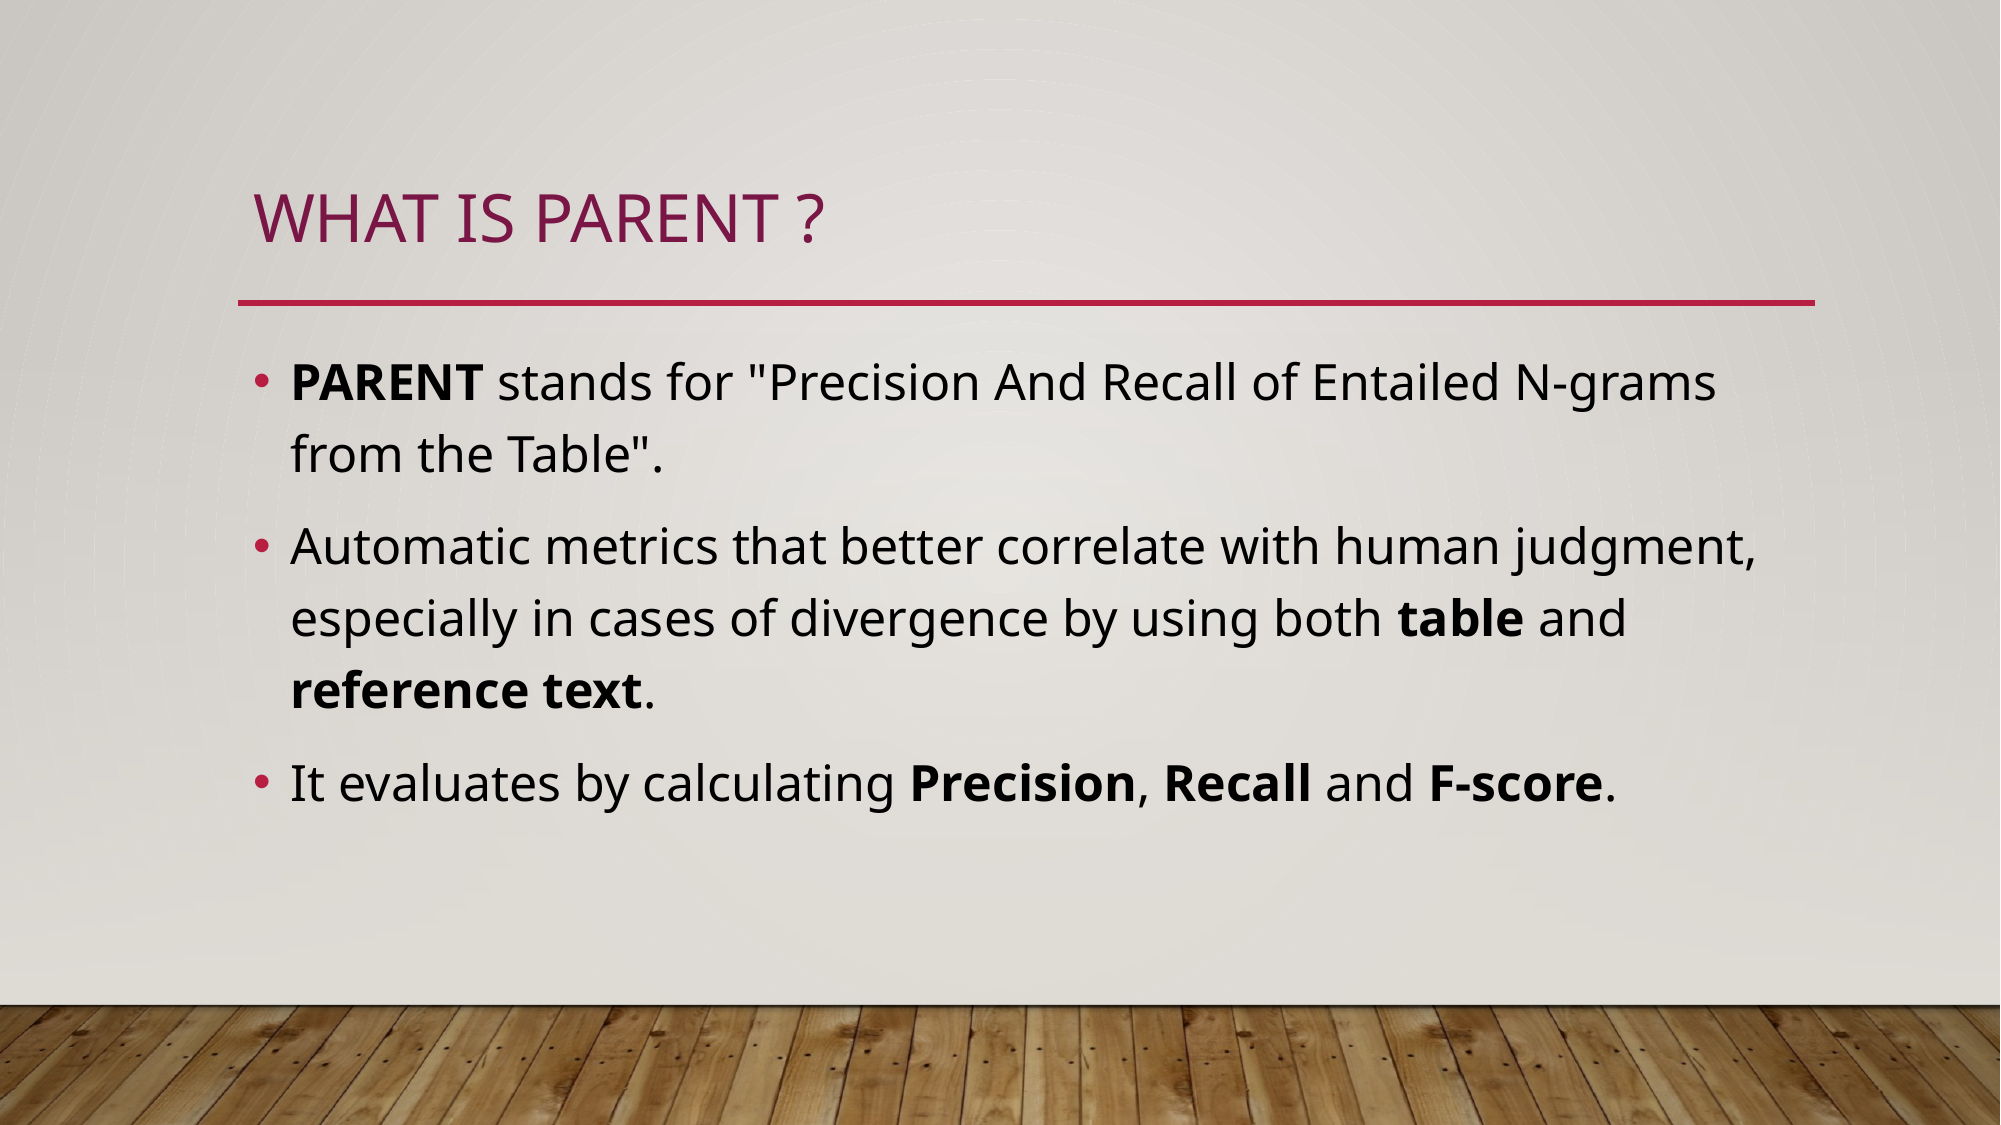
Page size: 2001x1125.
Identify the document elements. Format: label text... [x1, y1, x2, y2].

title What is parent ? [238, 177, 1814, 305]
list PARENT stands for "Precision And Recall of Entailed N-grams from the Table". Automatic metrics that better correlate with human judgment, especially in cases of divergence by using both table and reference text. It evaluates by calculating Precision, Recall and F-score. [238, 330, 1814, 897]
picture [0, 1005, 2000, 1125]
